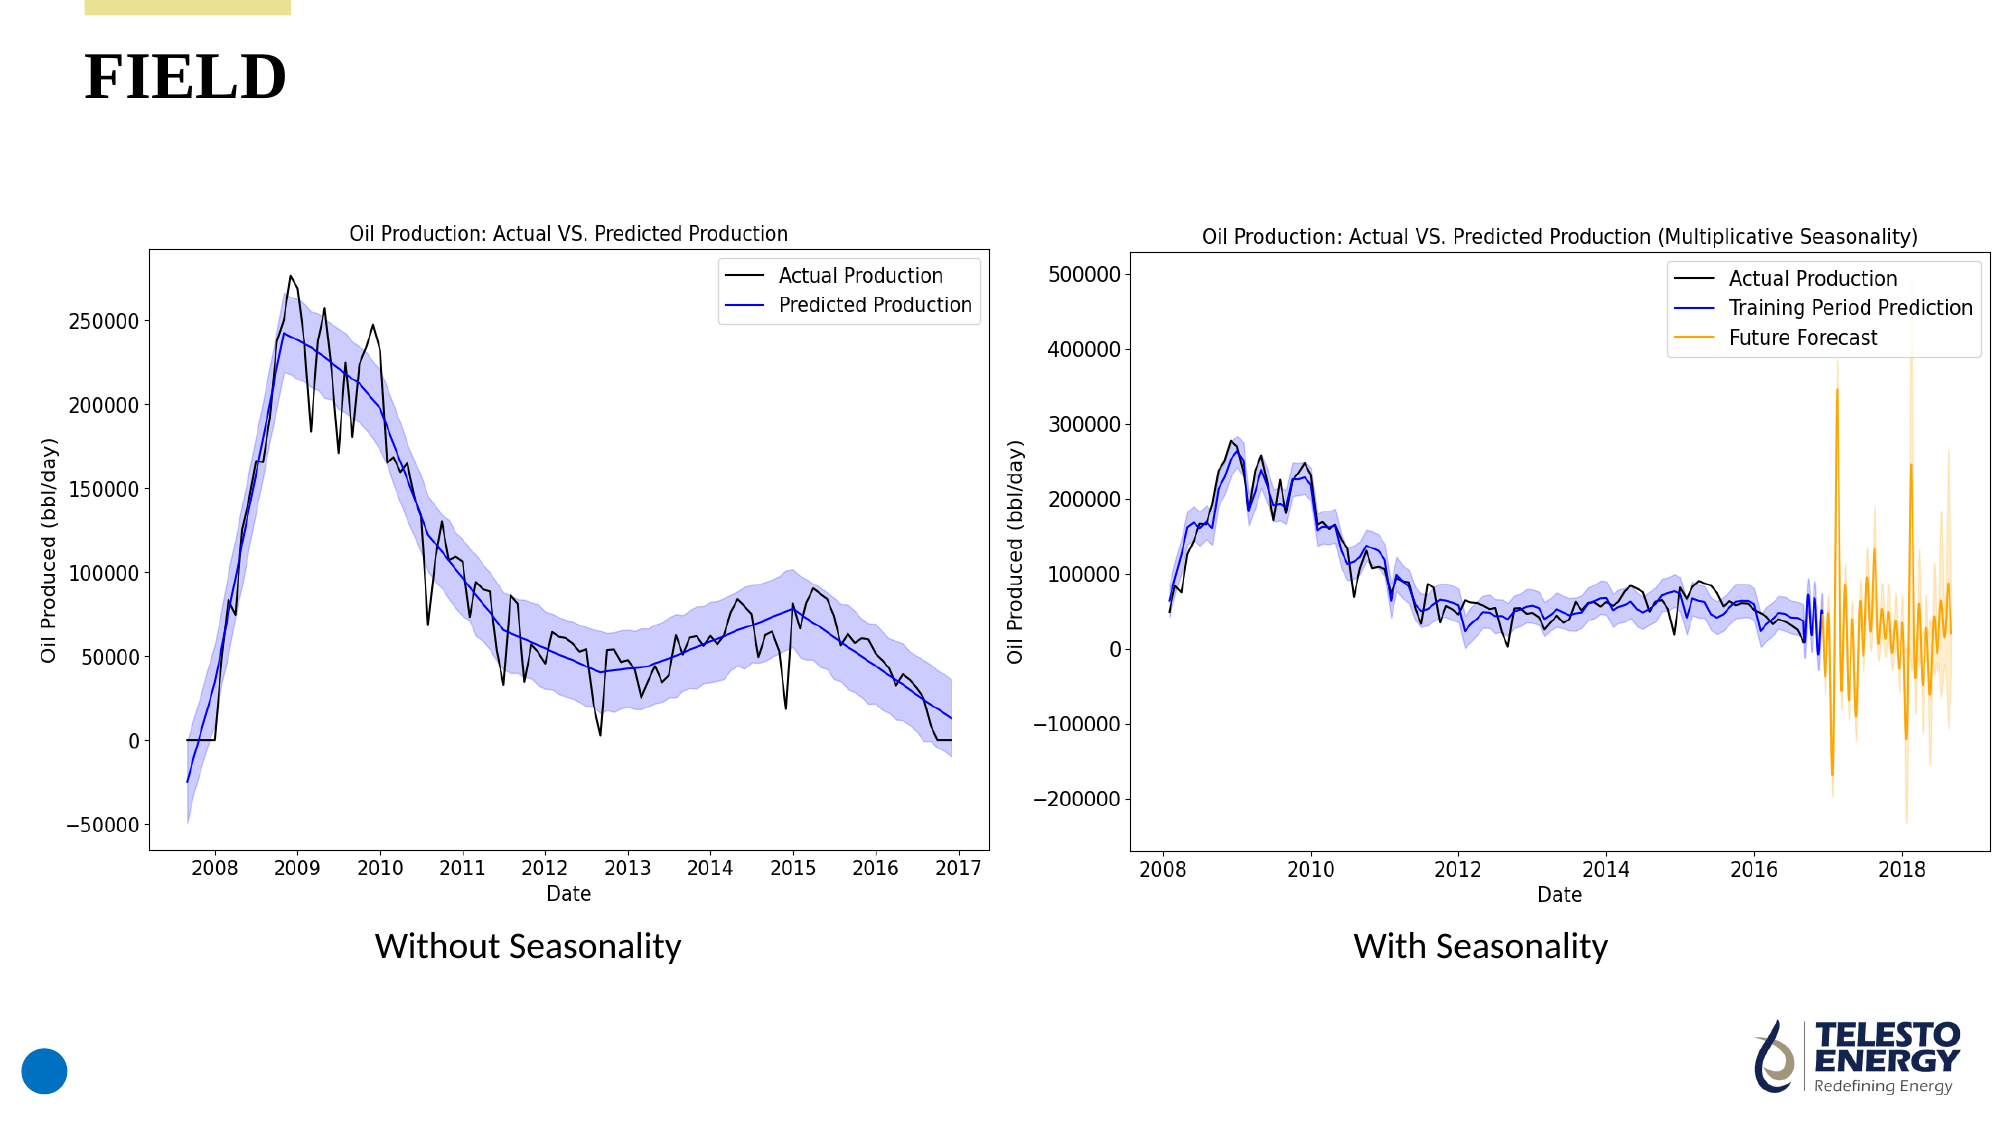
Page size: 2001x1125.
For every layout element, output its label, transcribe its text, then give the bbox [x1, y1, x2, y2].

title FIELD [84, 40, 1914, 192]
text_box Without Seasonality [360, 913, 860, 1018]
picture [1754, 1019, 1961, 1095]
picture [31, 215, 1999, 914]
text_box With Seasonality [1338, 914, 1936, 974]
